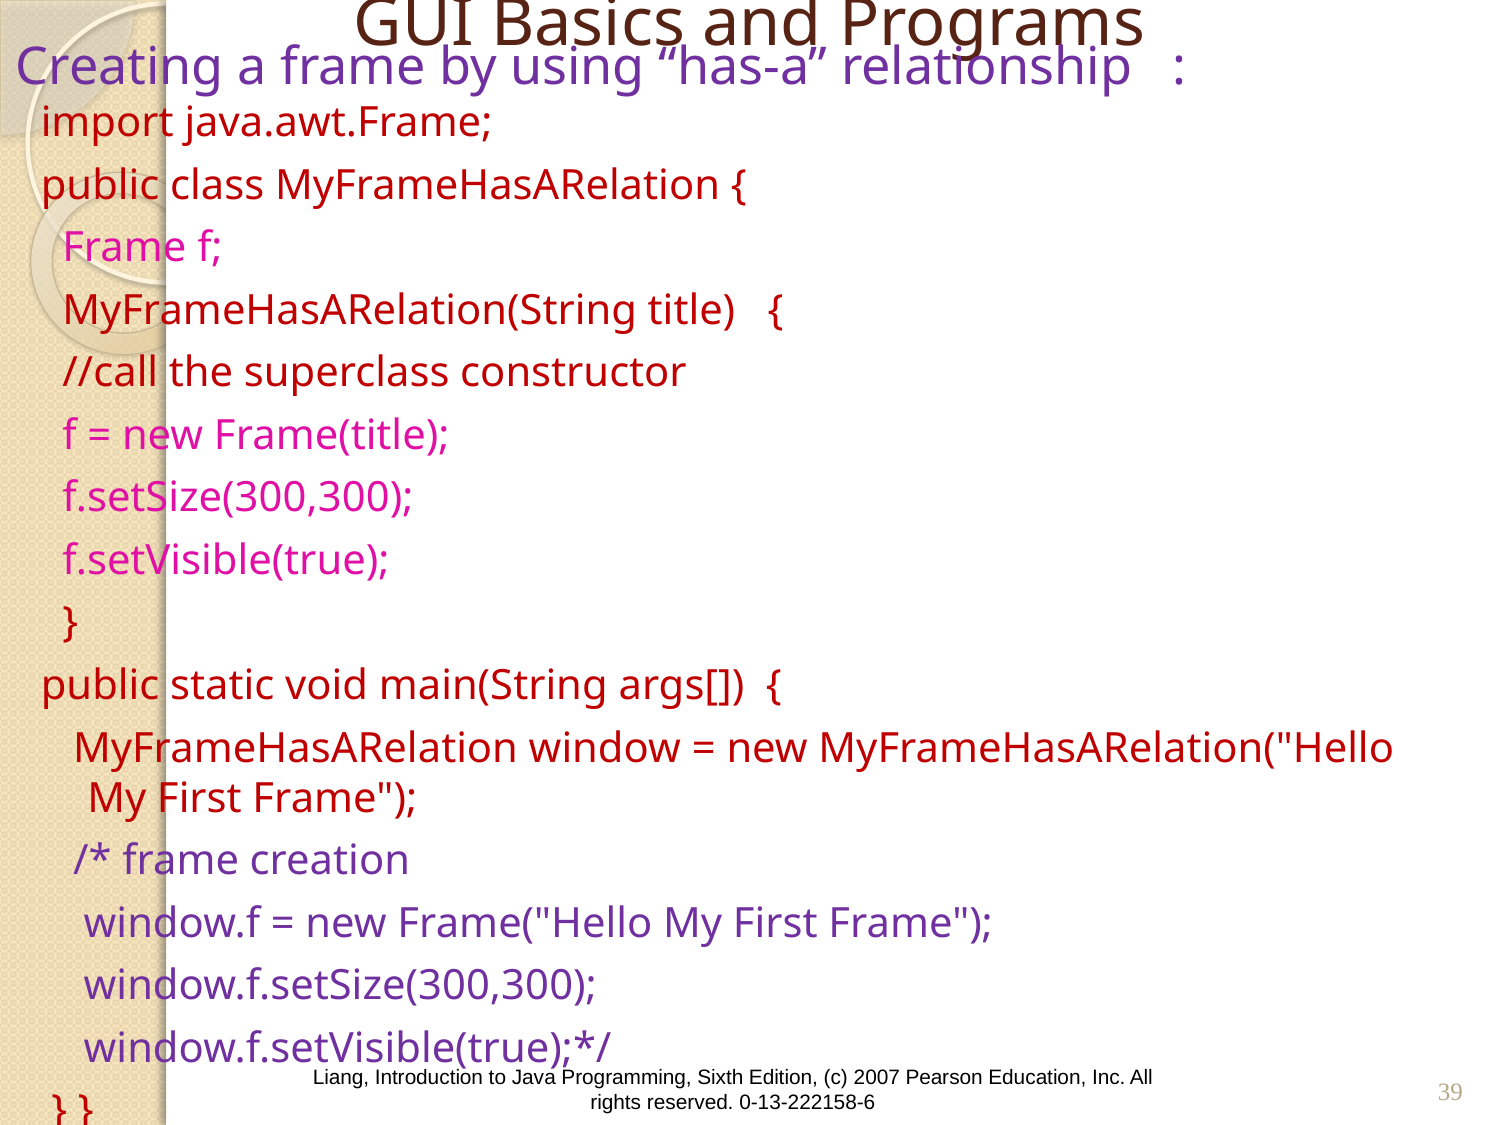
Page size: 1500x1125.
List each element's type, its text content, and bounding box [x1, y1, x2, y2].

title GUI Basics and Programs [112, 0, 1388, 24]
text_box Creating a frame by using “has-a” relationship : [0, 24, 1450, 113]
list import java.awt.Frame; public class MyFrameHasARelation { Frame f; MyFrameHasARelation(String title) { //call the superclass constructor f = new Frame(title); f.setSize(300,300); f.setVisible(true); } public static void main(String args[]) { MyFrameHasARelation window = new MyFrameHasARelation("Hello My First Frame"); /* frame creation window.f = new Frame("Hello My First Frame"); window.f.setSize(300,300); window.f.setVisible(true);*/ } } [12, 87, 1475, 1100]
slide_number 39 [1413, 1034, 1488, 1113]
